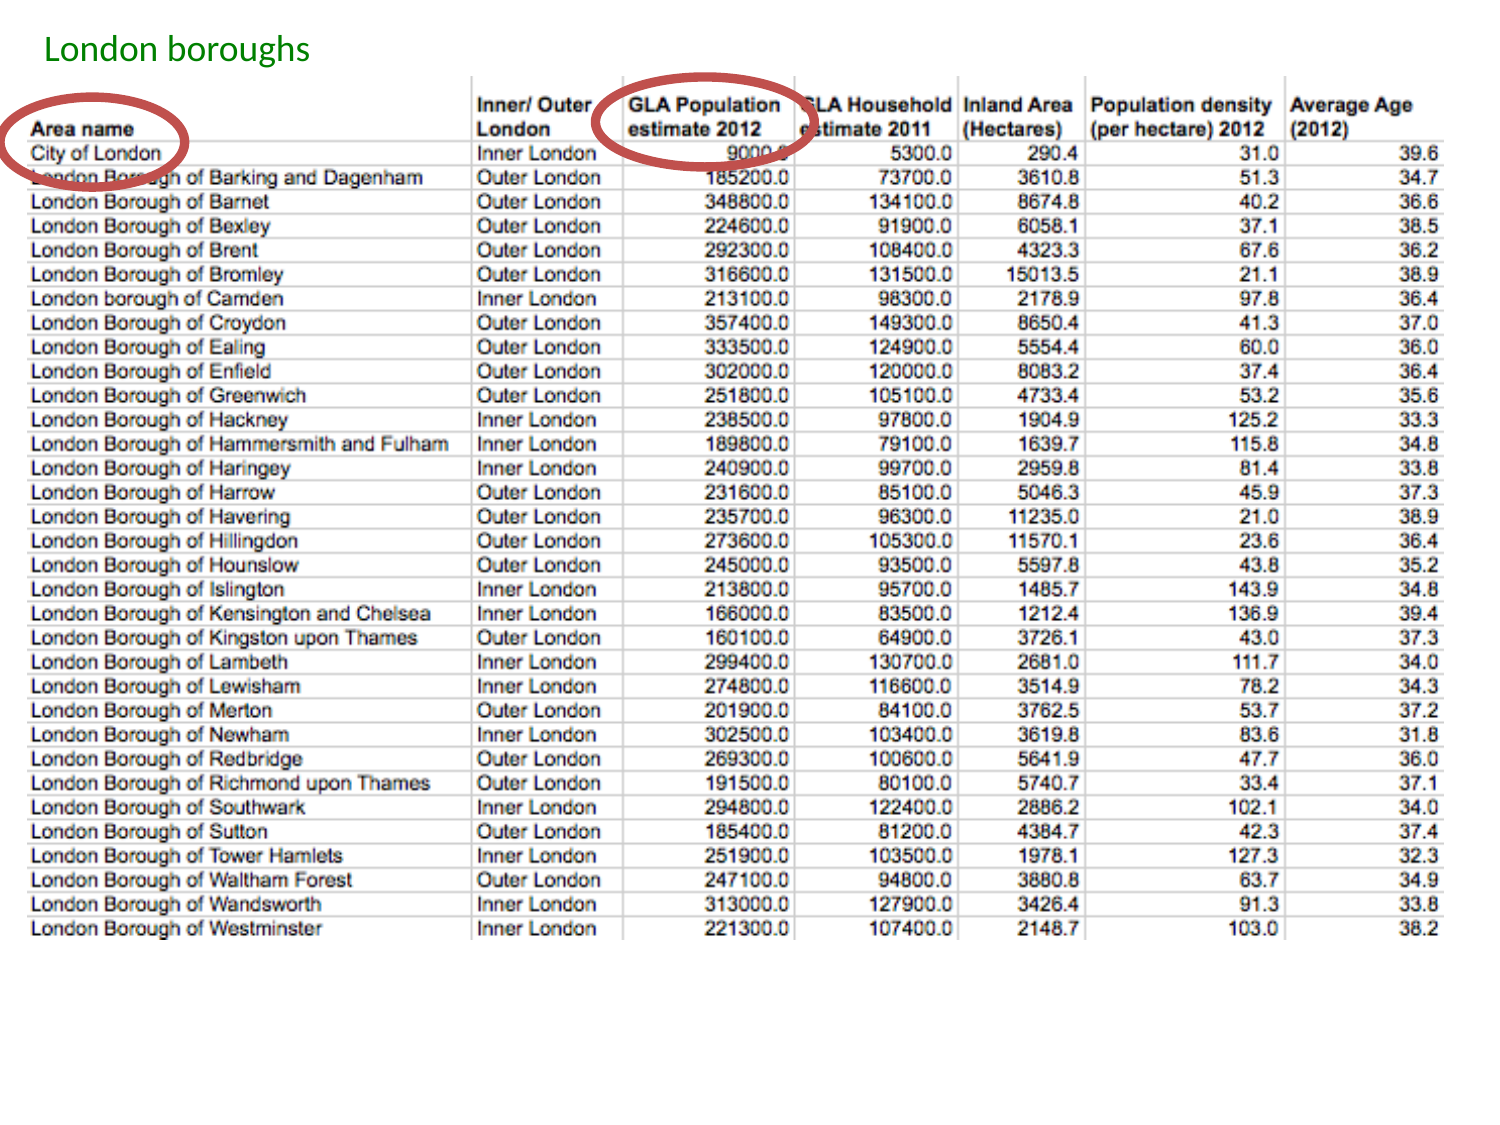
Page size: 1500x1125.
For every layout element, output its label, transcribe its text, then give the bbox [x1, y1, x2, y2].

picture [27, 76, 1444, 941]
text_box London boroughs [29, 16, 326, 75]
text_box [0, 110, 22, 174]
